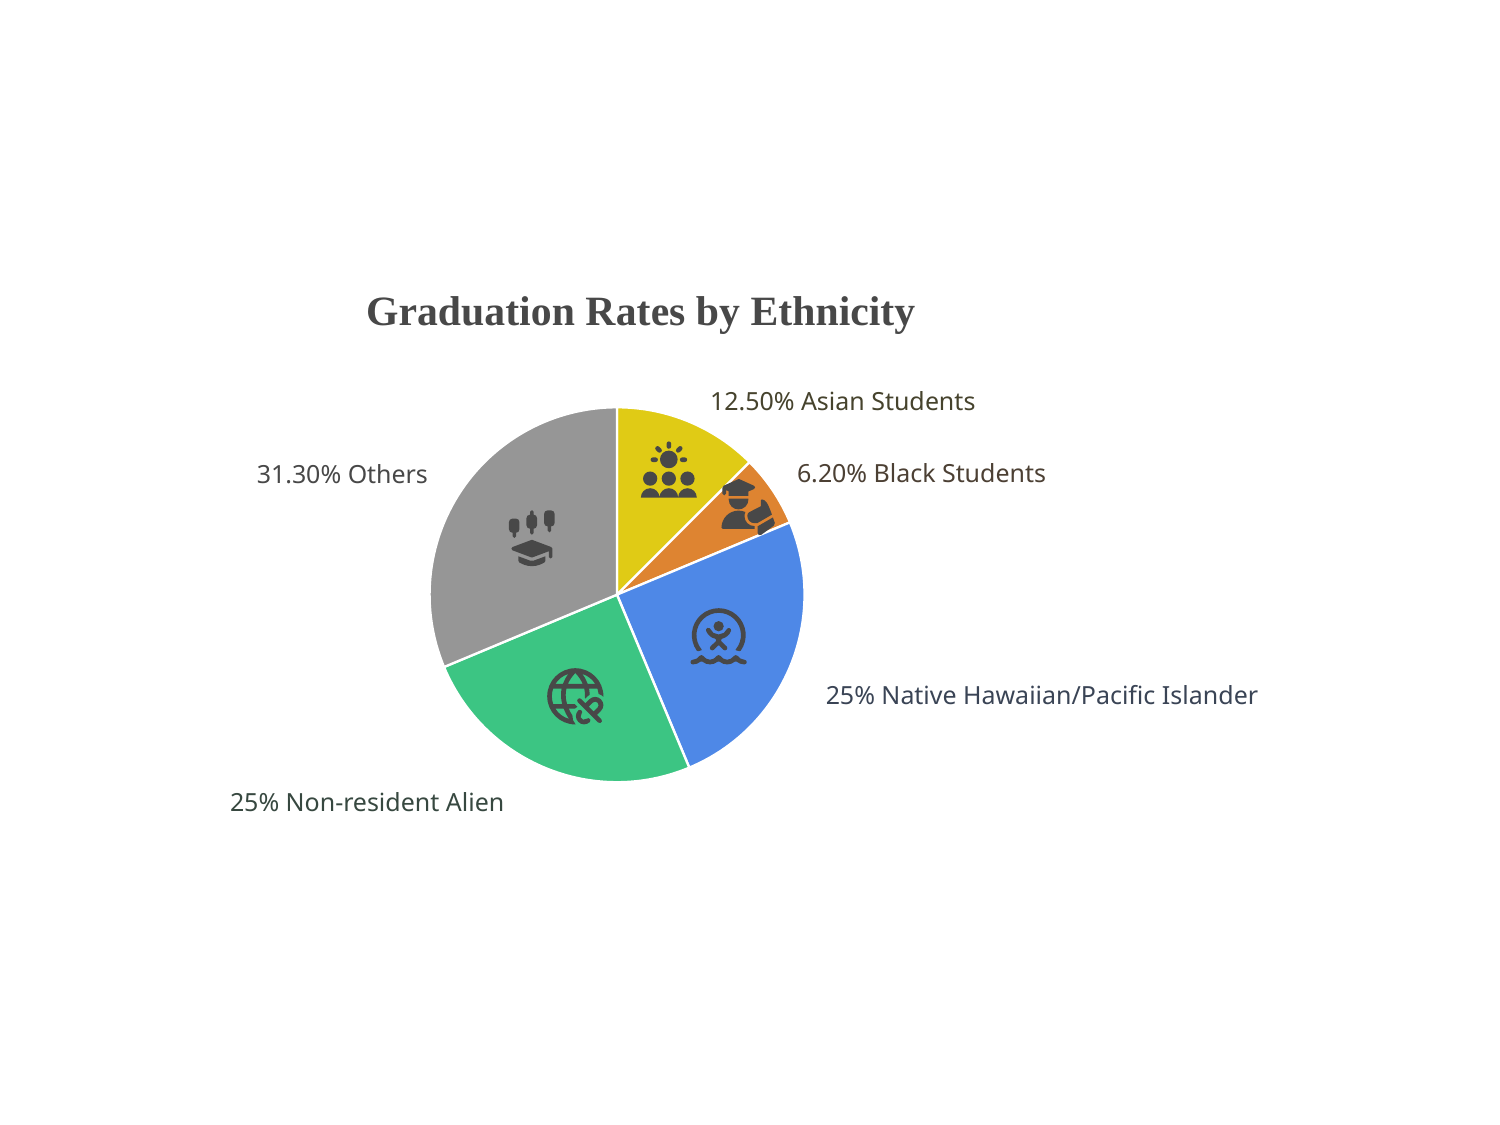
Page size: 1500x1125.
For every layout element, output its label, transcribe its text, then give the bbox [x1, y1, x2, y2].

text_box 25% Native Hawaiian/Pacific Islander [835, 679, 1259, 710]
text_box 31.30% Others [256, 458, 414, 489]
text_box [443, 594, 690, 808]
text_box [621, 522, 831, 768]
text_box Graduation Rates by Ethnicity [365, 284, 916, 335]
text_box 6.20% Black Students [797, 457, 1047, 488]
text_box 12.50% Asian Students [710, 385, 977, 416]
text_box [621, 461, 791, 520]
text_box 25% Non-resident Alien [229, 786, 505, 817]
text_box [618, 406, 750, 460]
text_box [419, 406, 618, 668]
